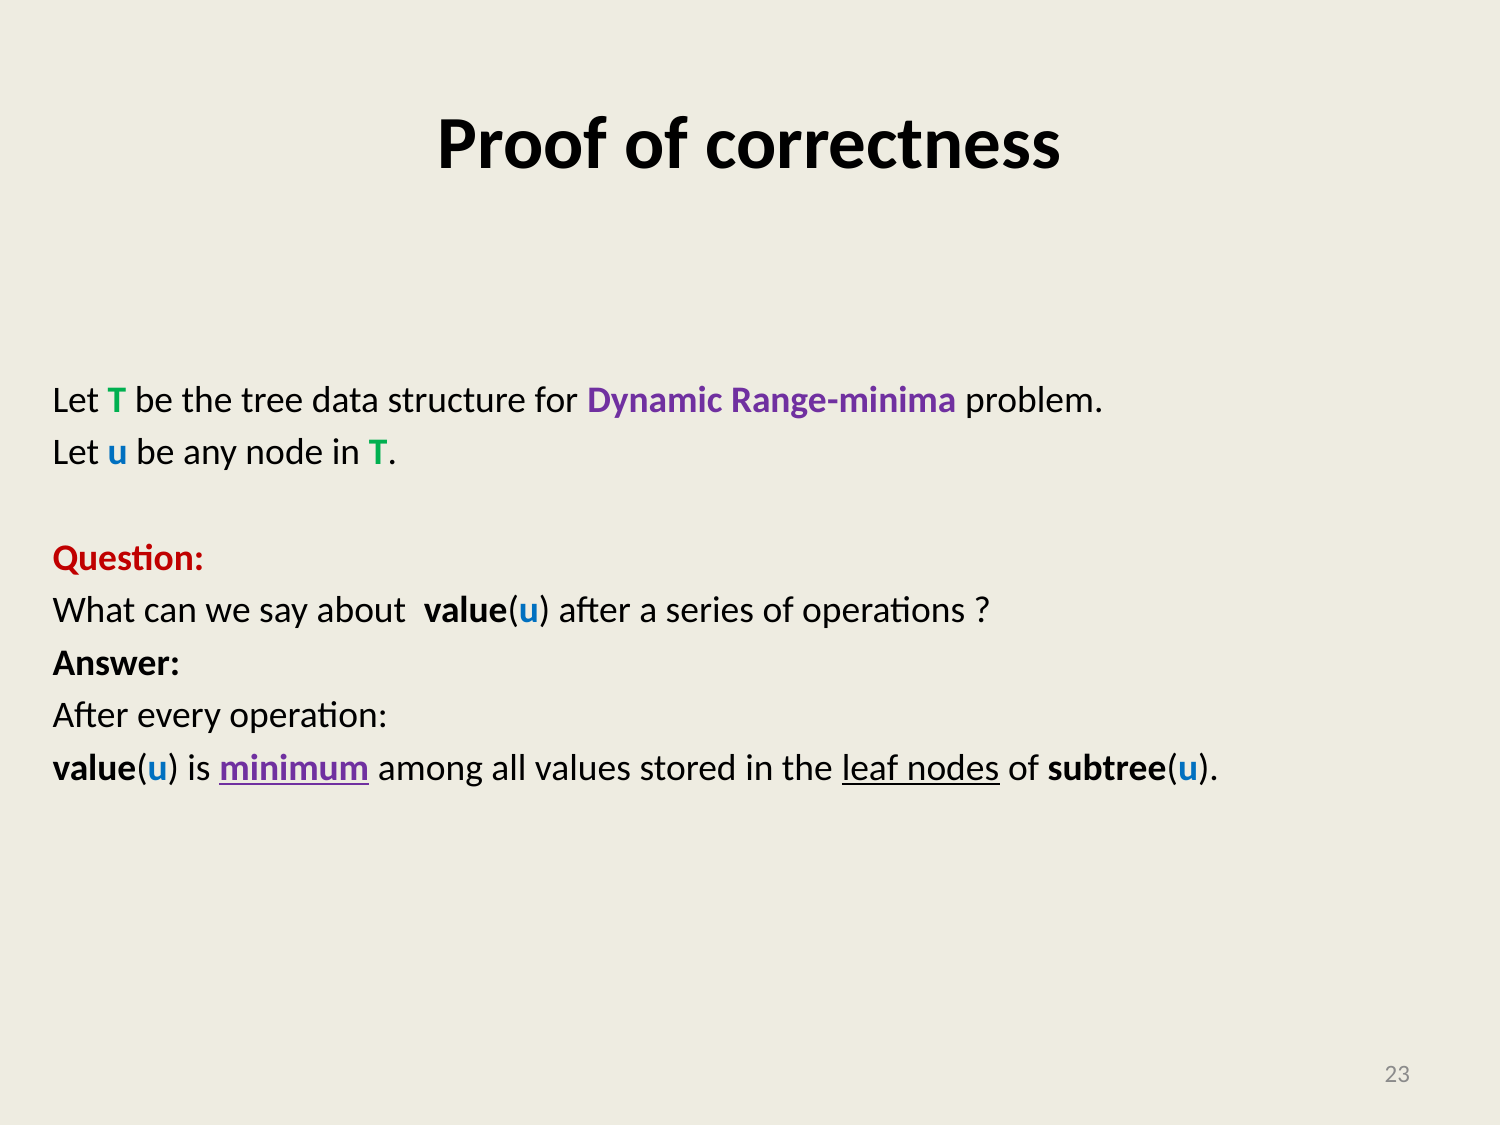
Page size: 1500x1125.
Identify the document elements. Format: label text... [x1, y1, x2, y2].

slide_number 23 [1074, 1042, 1425, 1103]
title Proof of correctness [75, 45, 1425, 233]
list Let T be the tree data structure for Dynamic Range-minima problem. Let u be any node in T. Question: What can we say about value(u) after a series of operations ? Answer: After every operation: value(u) is minimum among all values stored in the leaf nodes of subtree(u). [37, 262, 1463, 1005]
